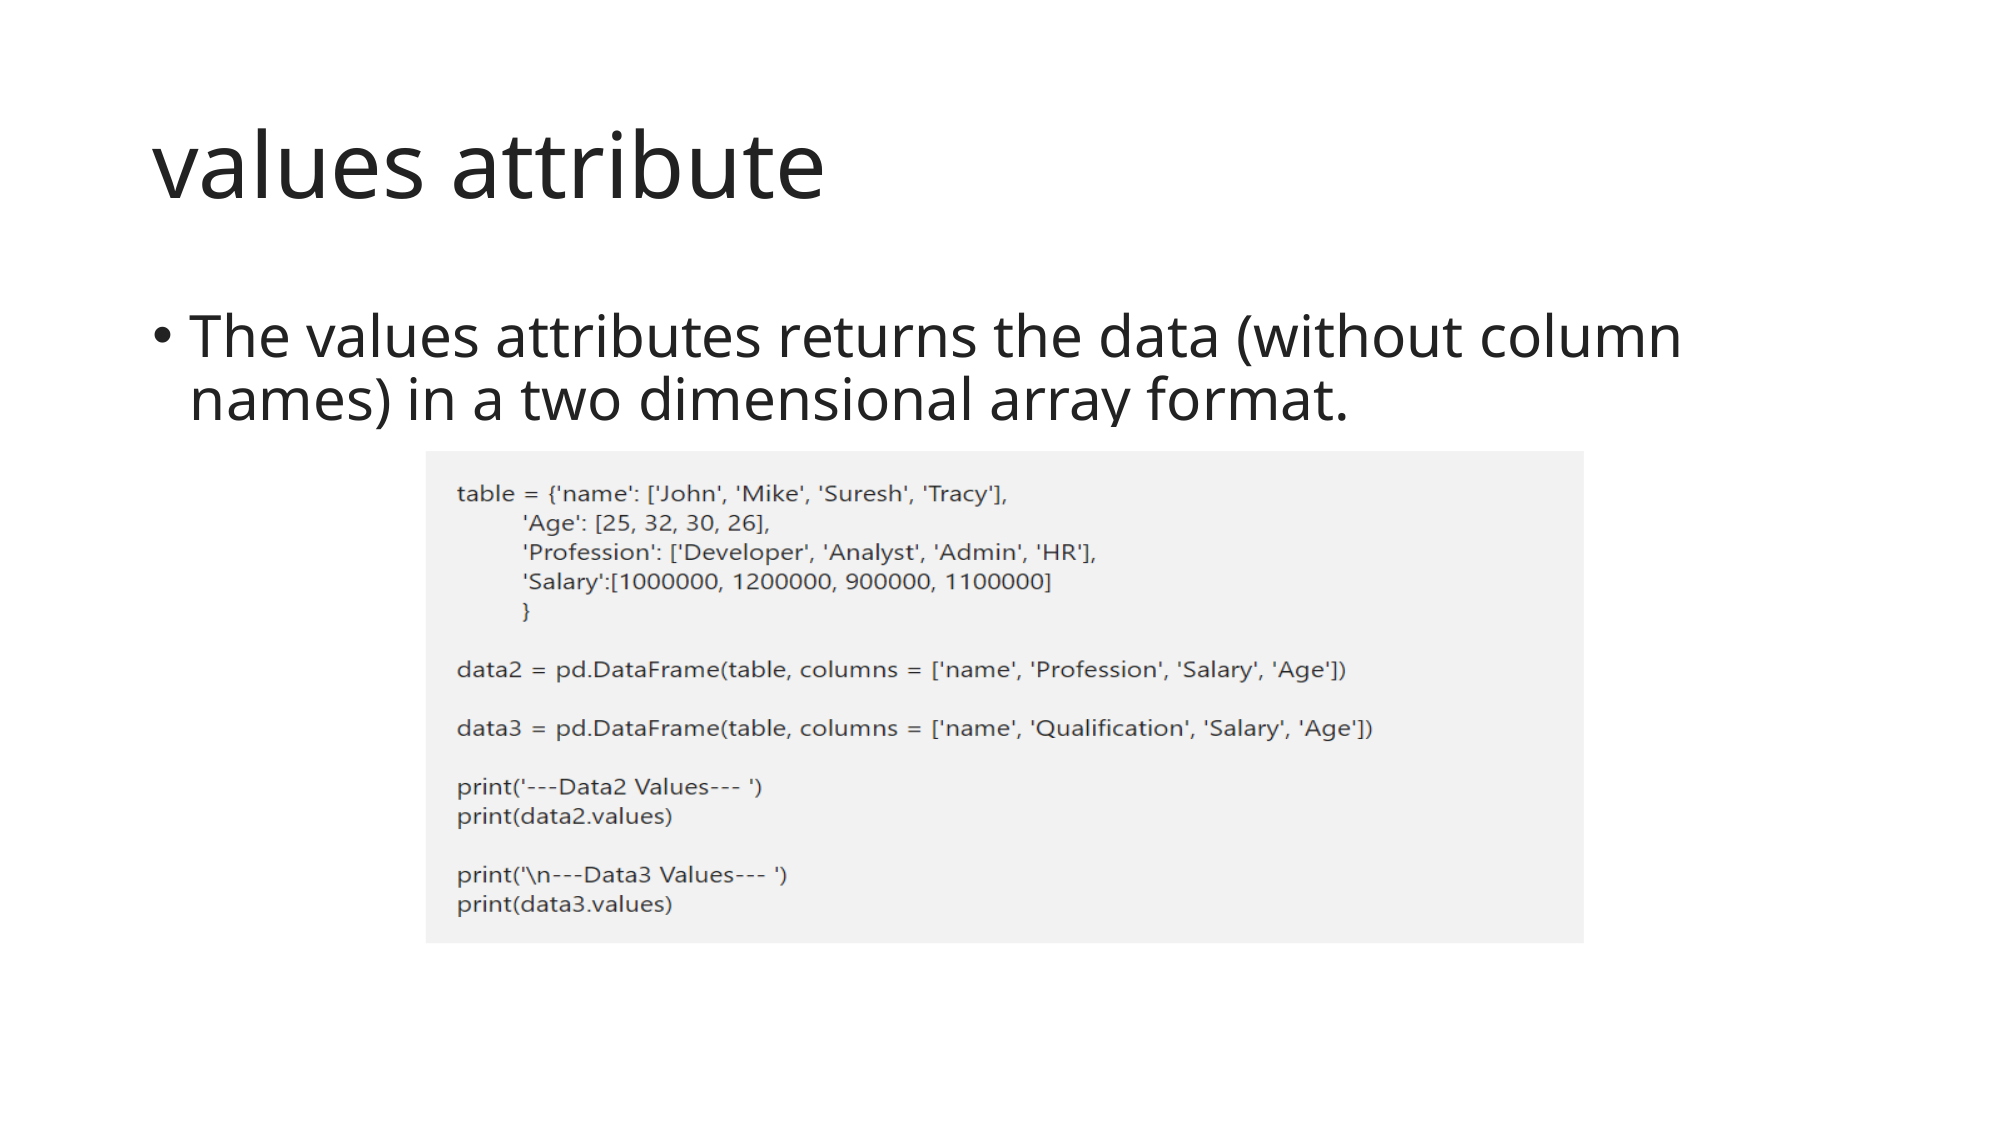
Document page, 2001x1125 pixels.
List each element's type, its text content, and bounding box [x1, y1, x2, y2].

picture [391, 427, 1609, 961]
title values attribute [137, 59, 1863, 278]
list The values attributes returns the data (without column names) in a two dimensional array format. [137, 299, 1863, 1014]
